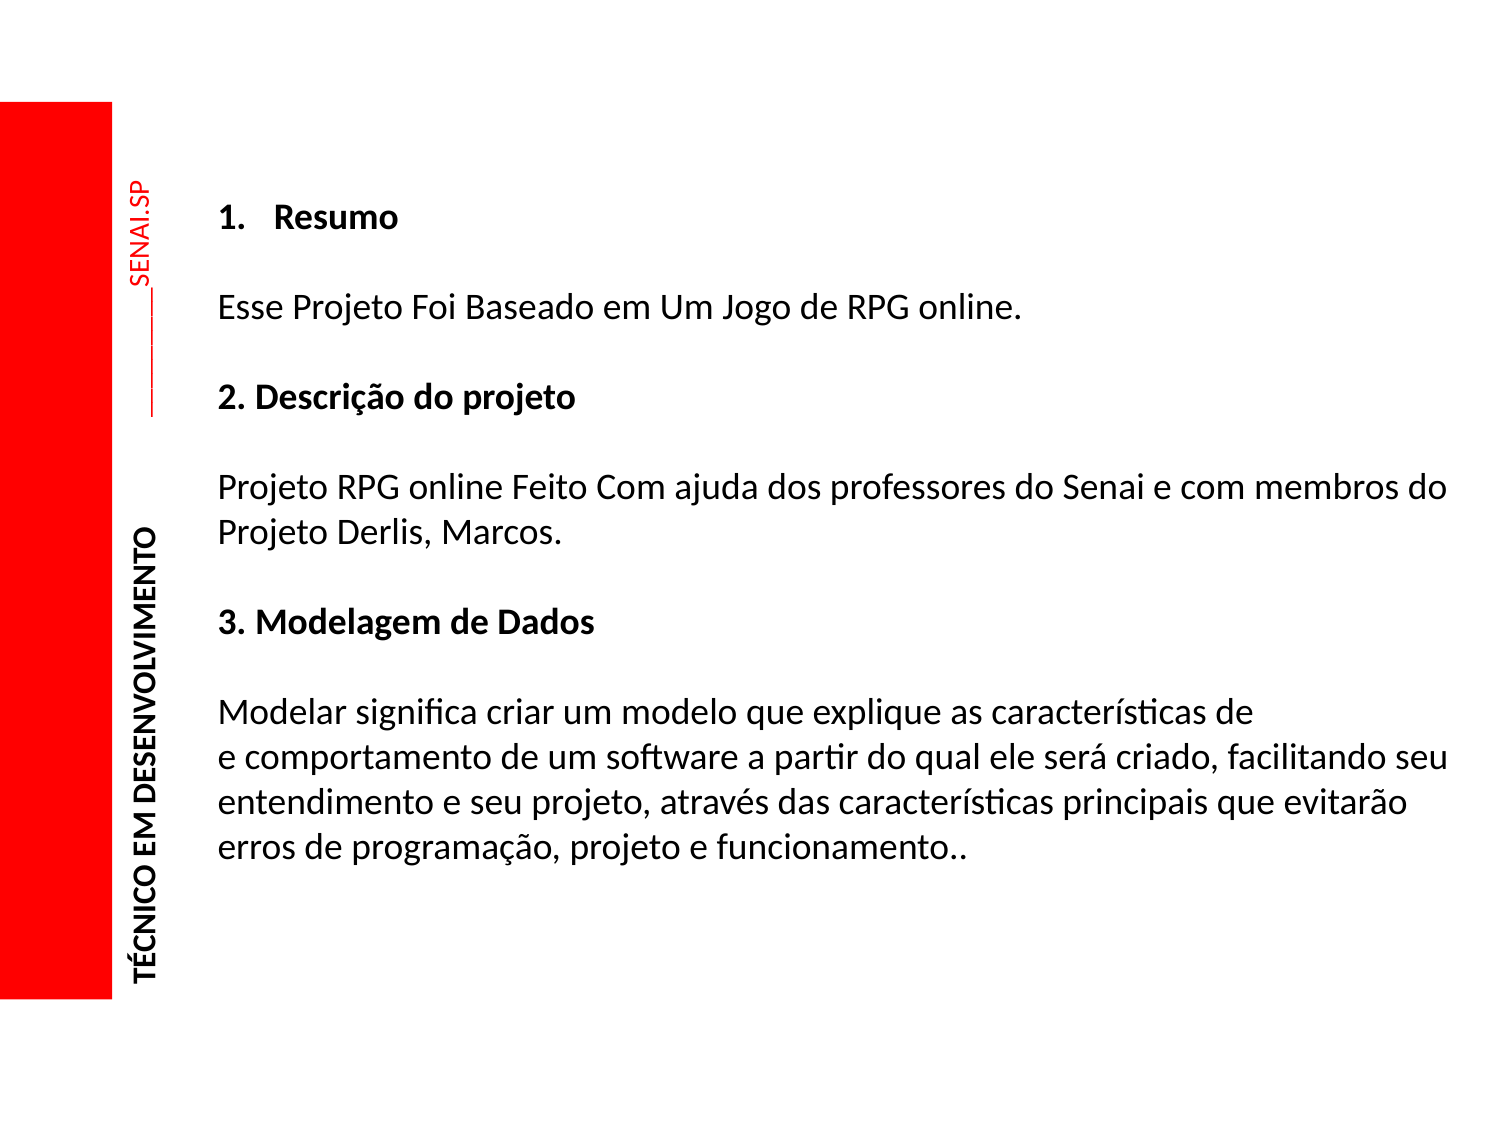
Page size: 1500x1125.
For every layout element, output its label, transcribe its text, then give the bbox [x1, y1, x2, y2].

text_box _________SENAI.SP [112, 54, 162, 433]
text_box [0, 100, 114, 1002]
text_box TÉCNICO EM DESENVOLVIMENTO [114, 361, 170, 1000]
text_box Resumo Esse Projeto Foi Baseado em Um Jogo de RPG online. 2. Descrição do projeto Projeto RPG online Feito Com ajuda dos professores do Senai e com membros do Projeto Derlis, Marcos. 3. Modelagem de Dados Modelar significa criar um modelo que explique as características de e comportamento de um software a partir do qual ele será criado, facilitando seu entendimento e seu projeto, através das características principais que evitarão erros de programação, projeto e funcionamento.. [202, 184, 1474, 920]
